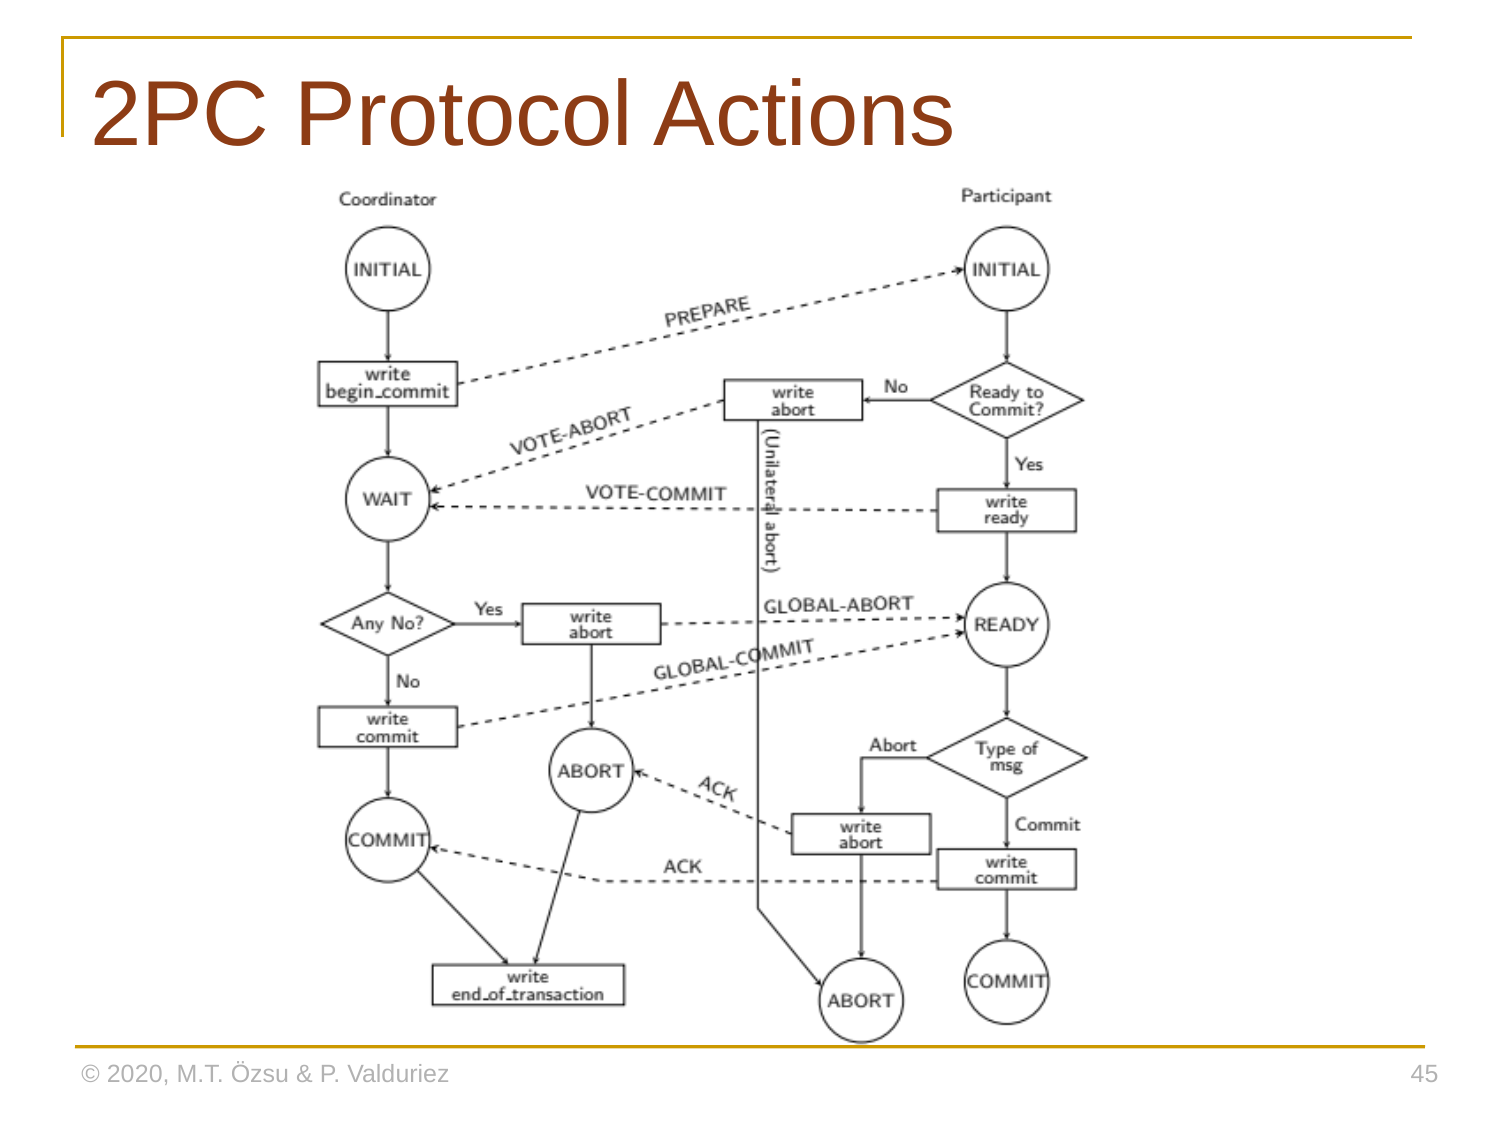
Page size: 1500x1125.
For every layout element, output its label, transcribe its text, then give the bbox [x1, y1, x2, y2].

title 2PC Protocol Actions [74, 45, 1426, 233]
picture [312, 174, 1101, 1047]
slide_number 45 [1116, 1042, 1454, 1103]
footer © 2020, M.T. Özsu & P. Valduriez [66, 1042, 573, 1103]
